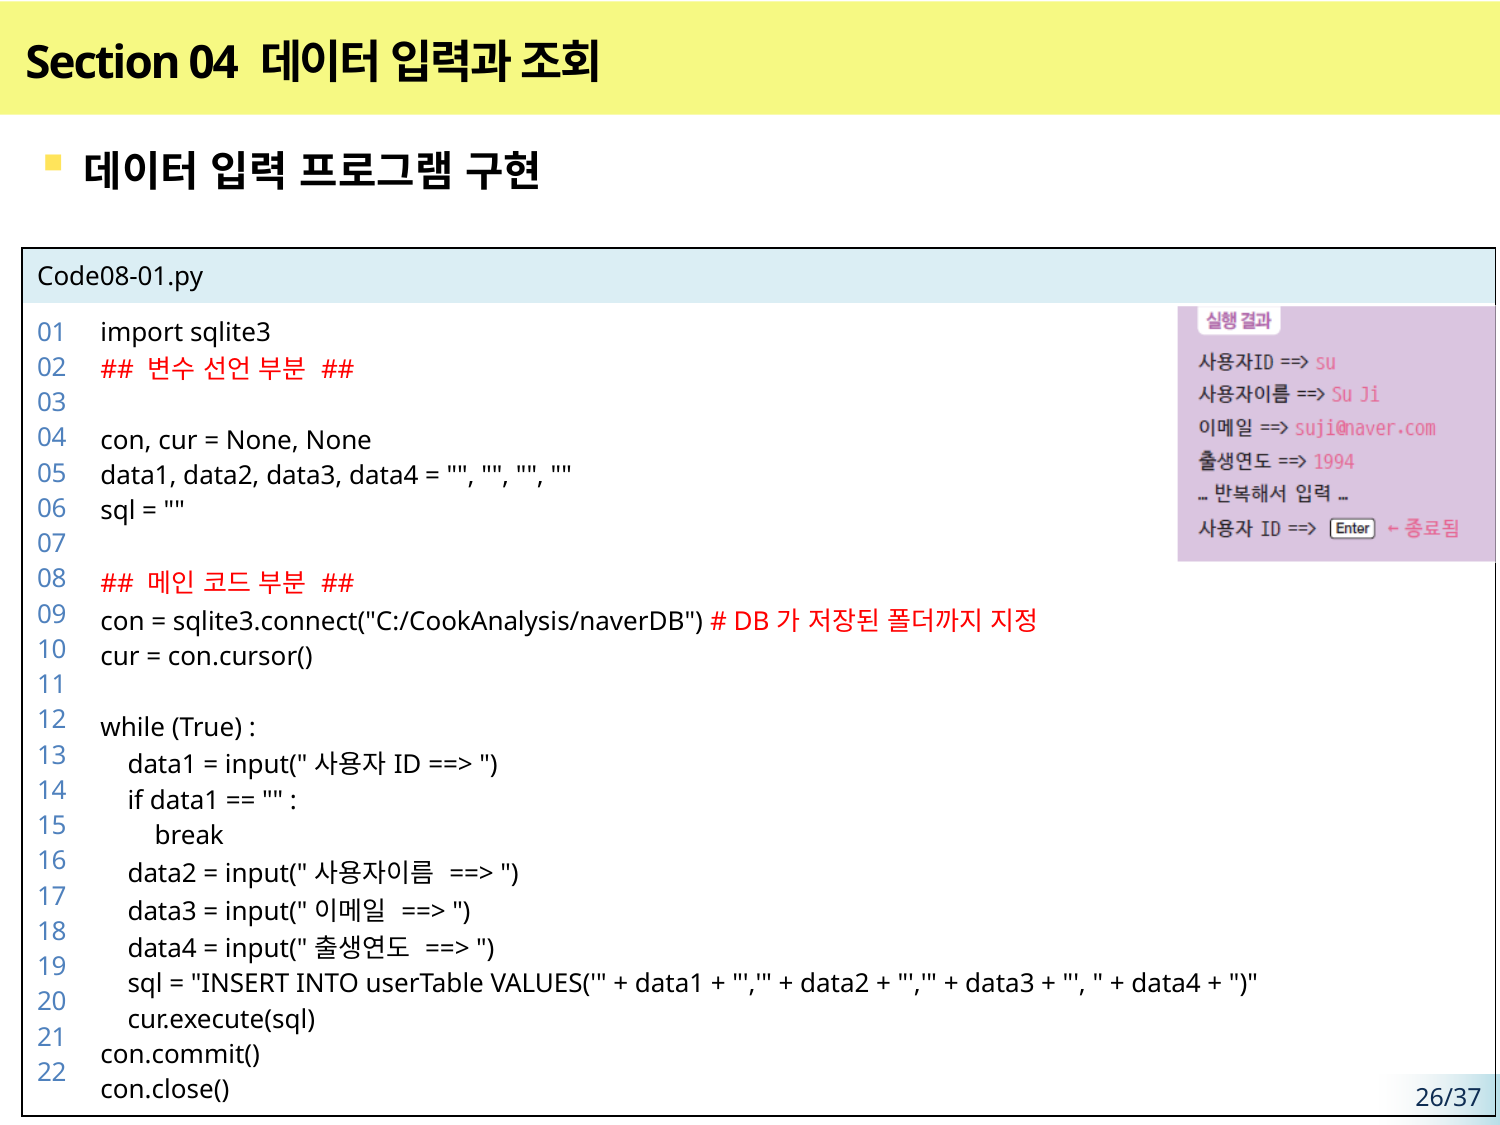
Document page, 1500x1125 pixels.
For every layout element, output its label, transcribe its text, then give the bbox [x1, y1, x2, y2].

table_cell import sqlite3 ## 변수 선언 부분 ## con, cur = None, None data1, data2, data3, data4 = "", "", "", "" sql = "" ## 메인 코드 부분 ## con = sqlite3.connect("C:/CookAnalysis/naverDB") # DB가 저장된 폴더까지 지정 cur = con.cursor() while (True) : data1 = input("사용자ID ==> ") if data1 == "" : break data2 = input("사용자이름 ==> ") data3 = input("이메일 ==> ") data4 = input("출생연도 ==> ") sql = "INSERT INTO userTable VALUES('" + data1 + "','" + data2 + "','" + data3 + "', " + data4 + ")" cur.execute(sql) con.commit() con.close() [86, 303, 1495, 1115]
list 데이터 입력 프로그램 구현 [10, 126, 1481, 1057]
picture [1177, 305, 1496, 563]
table_header Code08-01.py [23, 249, 1495, 303]
title Section 04 데이터 입력과 조회 [10, 21, 1288, 99]
table_cell 01 02 03 04 05 06 07 08 09 10 11 12 13 14 15 16 17 18 19 20 21 22 [23, 303, 86, 1115]
